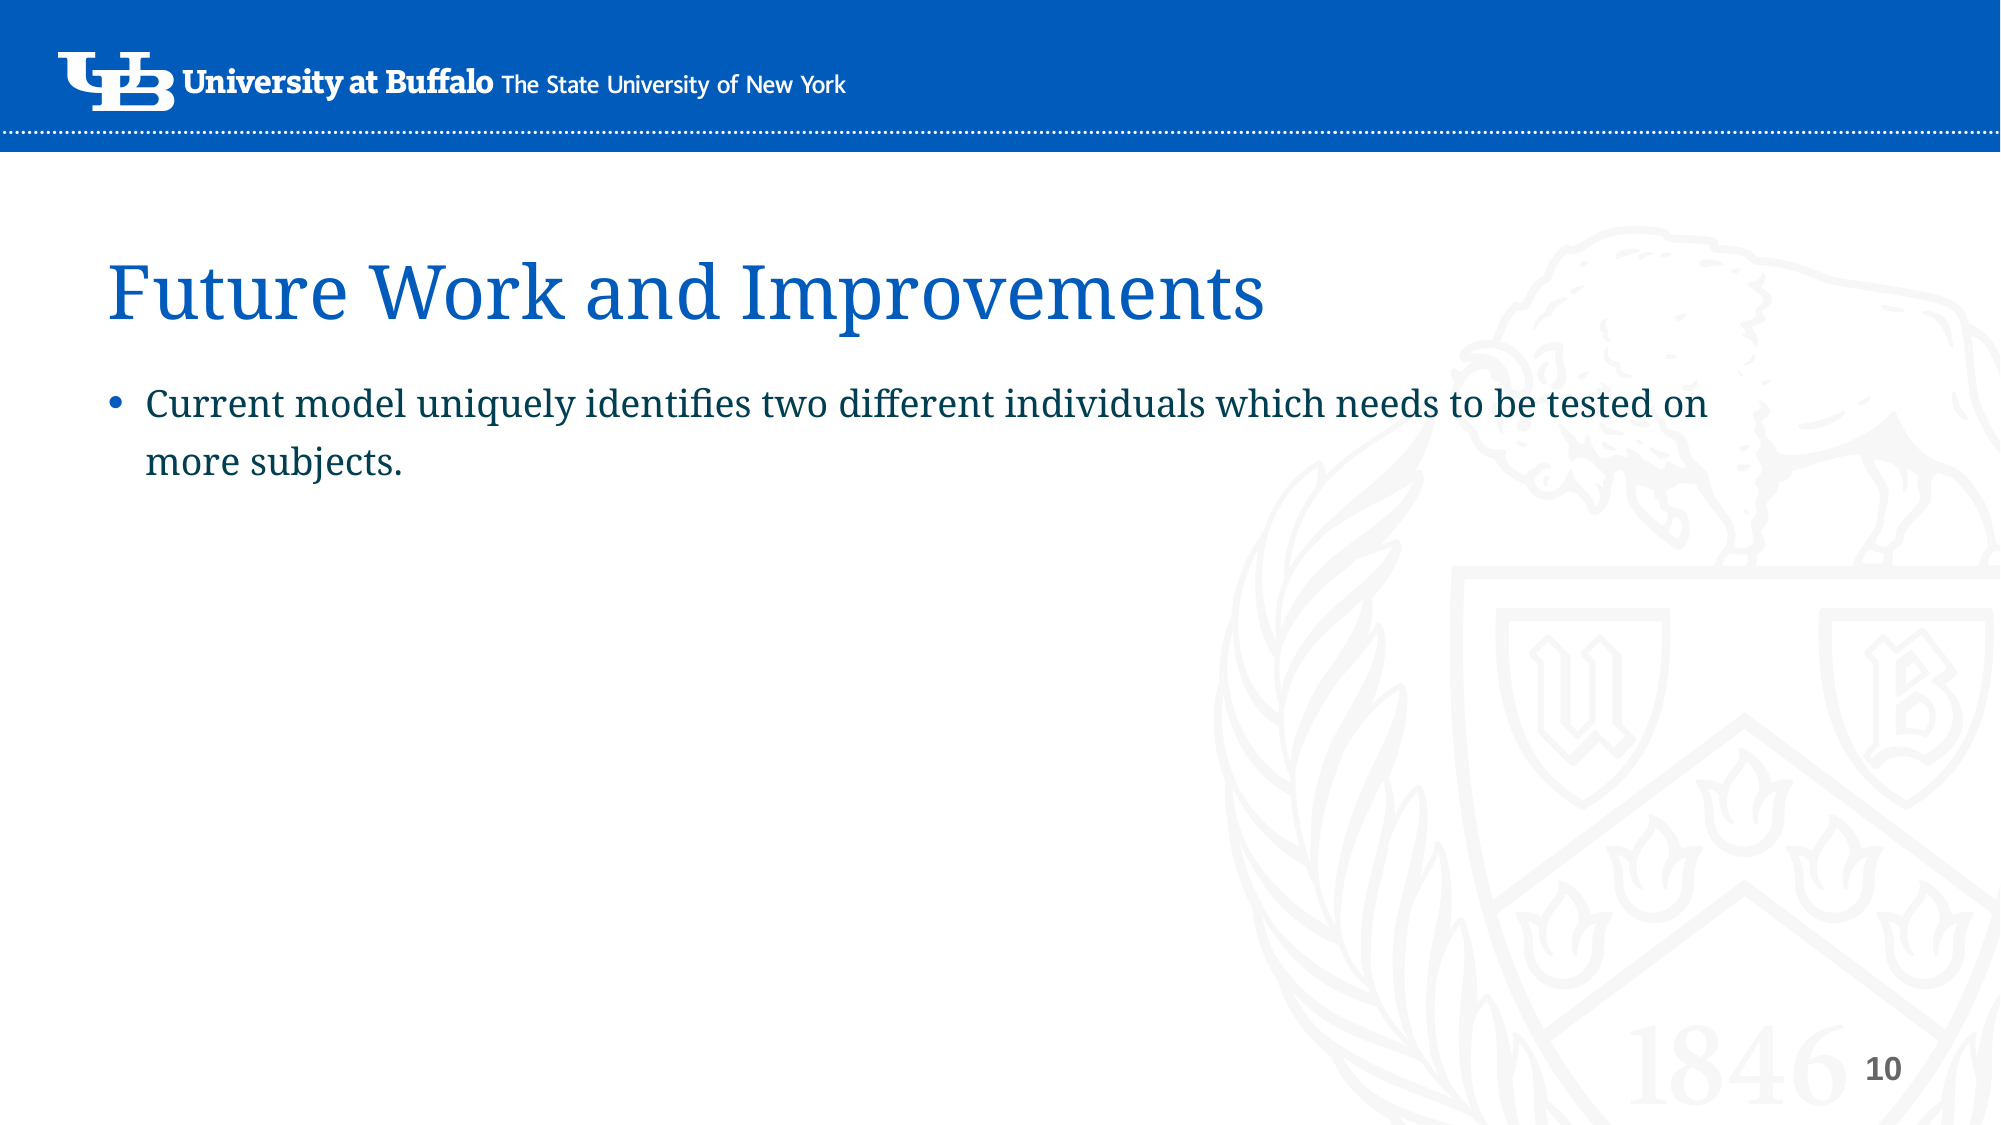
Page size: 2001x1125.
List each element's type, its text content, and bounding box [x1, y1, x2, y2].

title Future Work and Improvements [93, 246, 1580, 343]
picture [0, 0, 2001, 1125]
list Current model uniquely identifies two different individuals which needs to be tested on more subjects. [93, 358, 1778, 1010]
footer 10 [1242, 1036, 1918, 1097]
